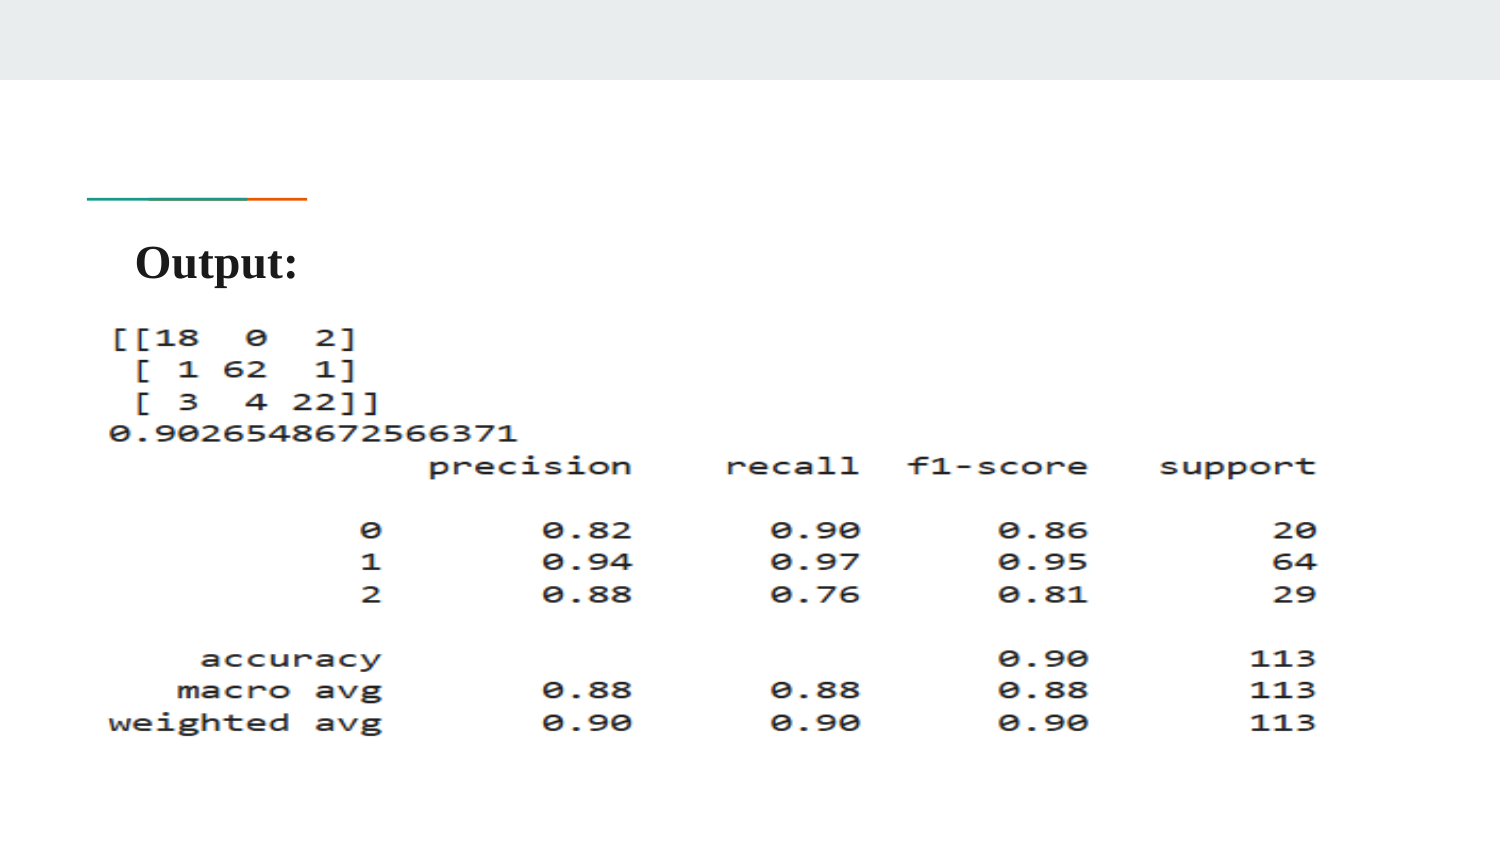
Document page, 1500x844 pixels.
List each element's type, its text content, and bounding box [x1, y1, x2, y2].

picture [90, 321, 1427, 760]
title Output: [119, 216, 1381, 305]
